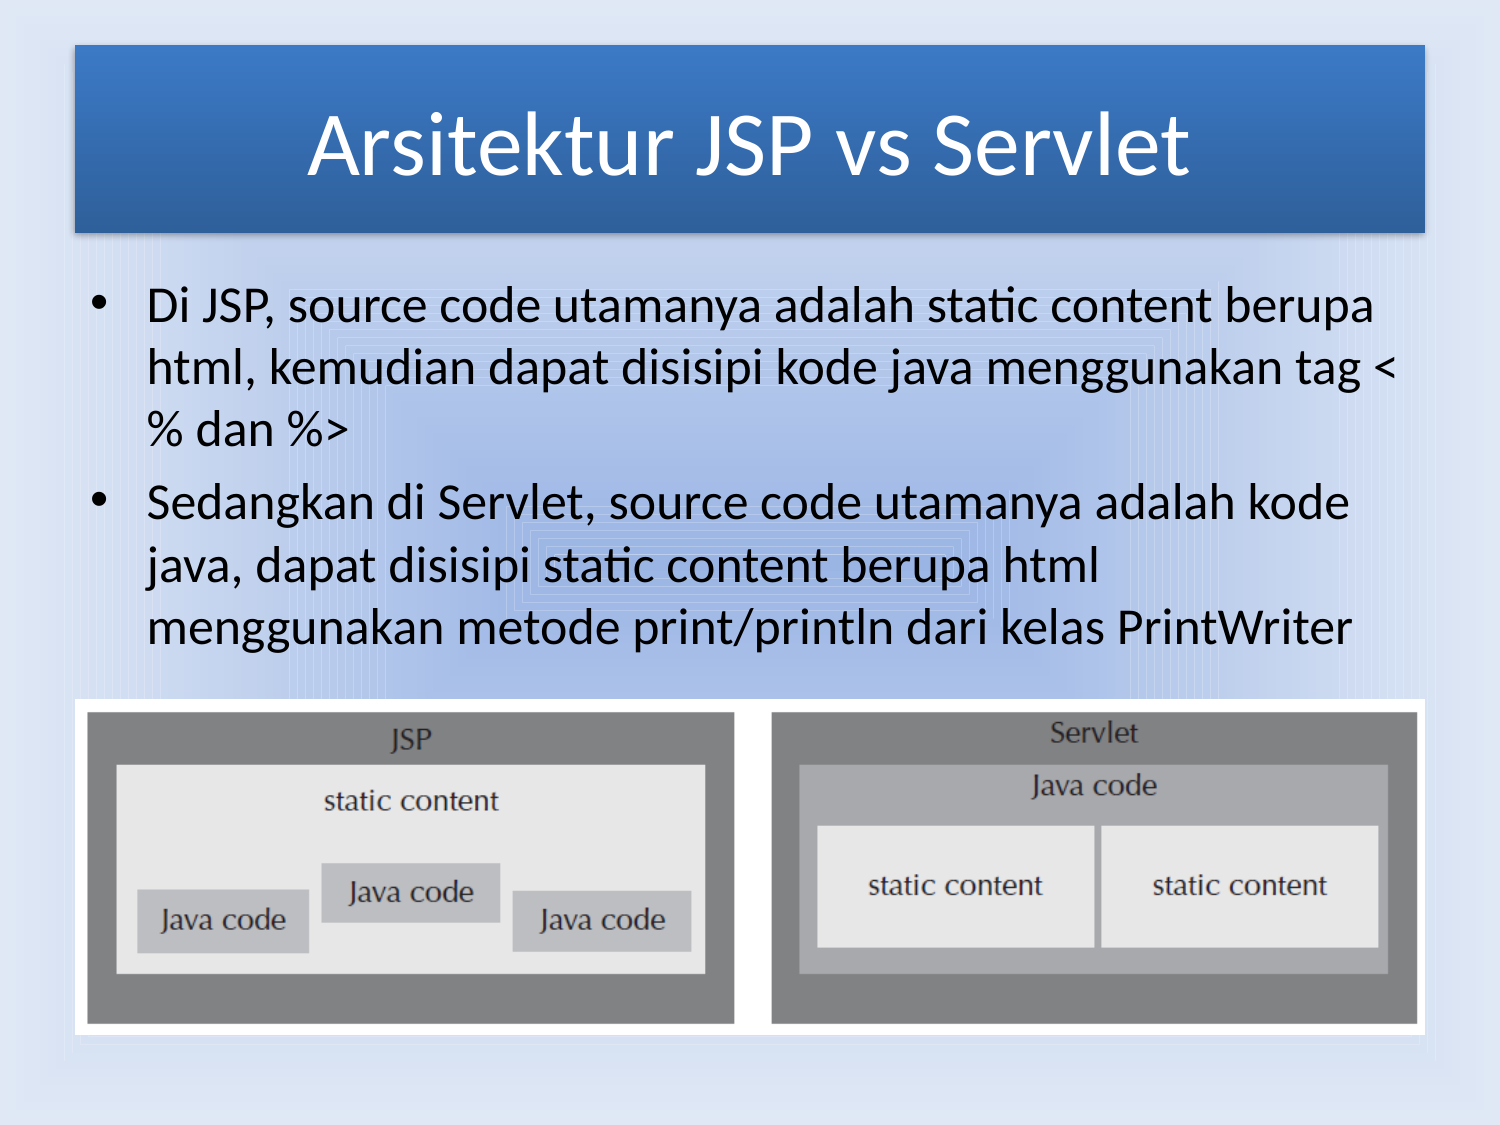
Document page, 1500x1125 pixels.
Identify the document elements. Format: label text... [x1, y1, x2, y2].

picture [74, 699, 1426, 1035]
title Arsitektur JSP vs Servlet [75, 45, 1425, 233]
list Di JSP, source code utamanya adalah static content berupa html, kemudian dapat disisipi kode java menggunakan tag <% dan %> Sedangkan di Servlet, source code utamanya adalah kode java, dapat disisipi static content berupa html menggunakan metode print/println dari kelas PrintWriter [75, 262, 1425, 669]
